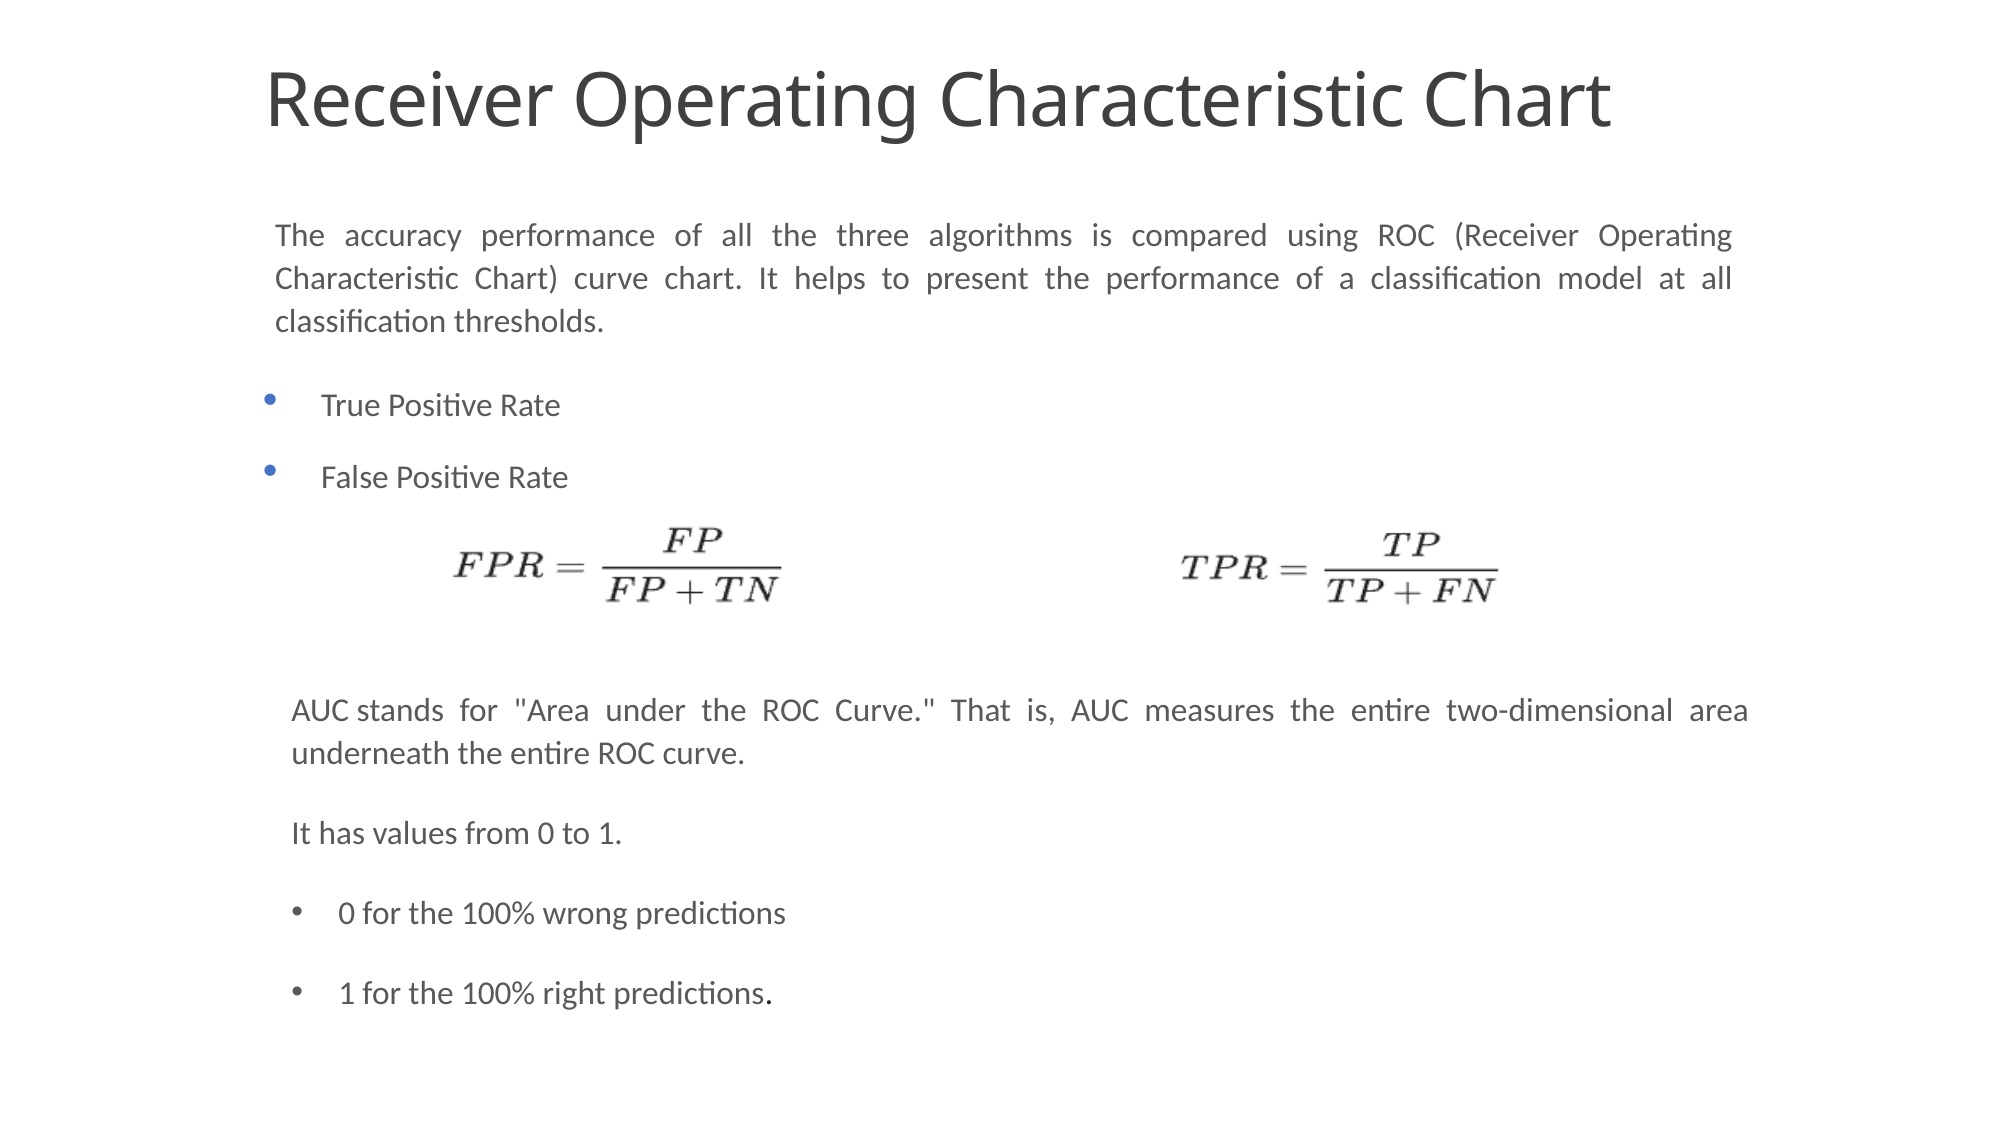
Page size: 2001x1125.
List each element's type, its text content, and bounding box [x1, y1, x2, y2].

text_box The accuracy performance of all the three algorithms is compared using ROC (Receiver Operating Characteristic Chart) curve chart. It helps to present the performance of a classification model at all classification thresholds. True Positive Rate False Positive Rate [249, 203, 1750, 503]
text_box AUC stands for "Area under the ROC Curve." That is, AUC measures the entire two-dimensional area underneath the entire ROC curve. It has values from 0 to 1. 0 for the 100% wrong predictions 1 for the 100% right predictions. [265, 678, 1766, 1045]
picture [433, 502, 859, 623]
picture [1154, 502, 1567, 634]
text_box Receiver Operating Characteristic Chart [249, 54, 1750, 171]
